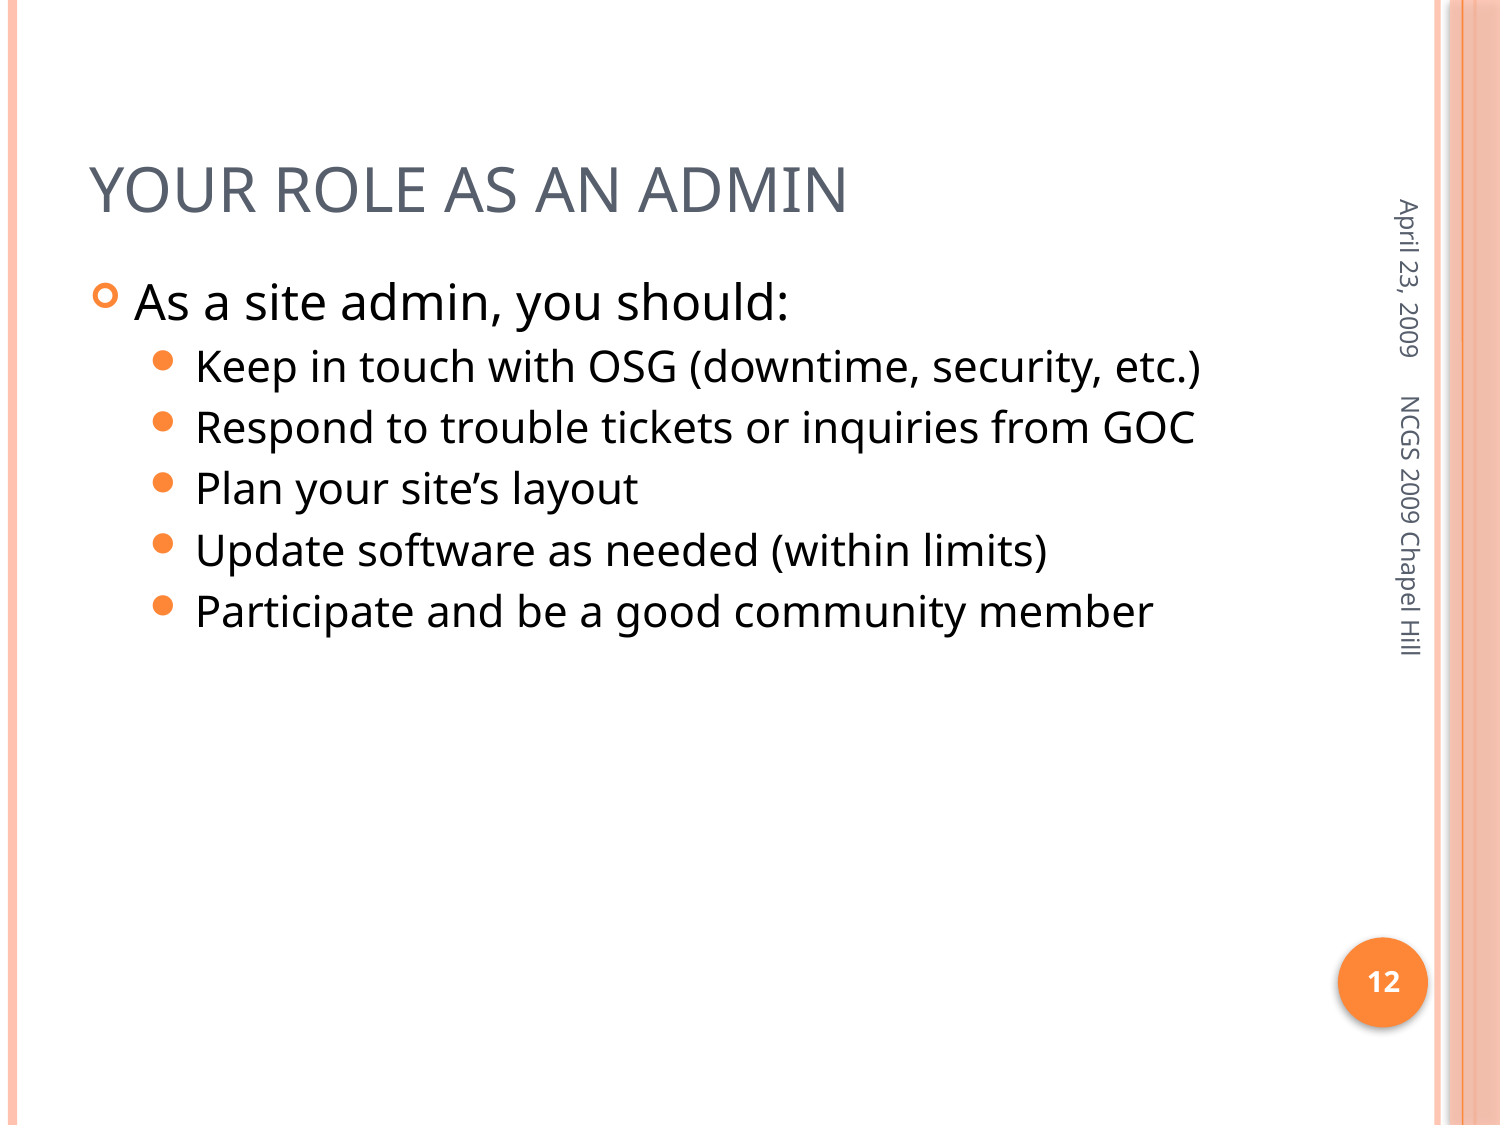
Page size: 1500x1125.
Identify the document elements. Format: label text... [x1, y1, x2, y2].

list As a site admin, you should: Keep in touch with OSG (downtime, security, etc.) Respond to trouble tickets or inquiries from GOC Plan your site’s layout Update software as needed (within limits) Participate and be a good community member [75, 262, 1300, 1062]
footer NCGS 2009 Chapel Hill [1379, 380, 1440, 906]
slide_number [1378, 43, 1442, 374]
slide_number 12 [1333, 940, 1434, 1027]
title Your role as an admin [75, 45, 1300, 233]
